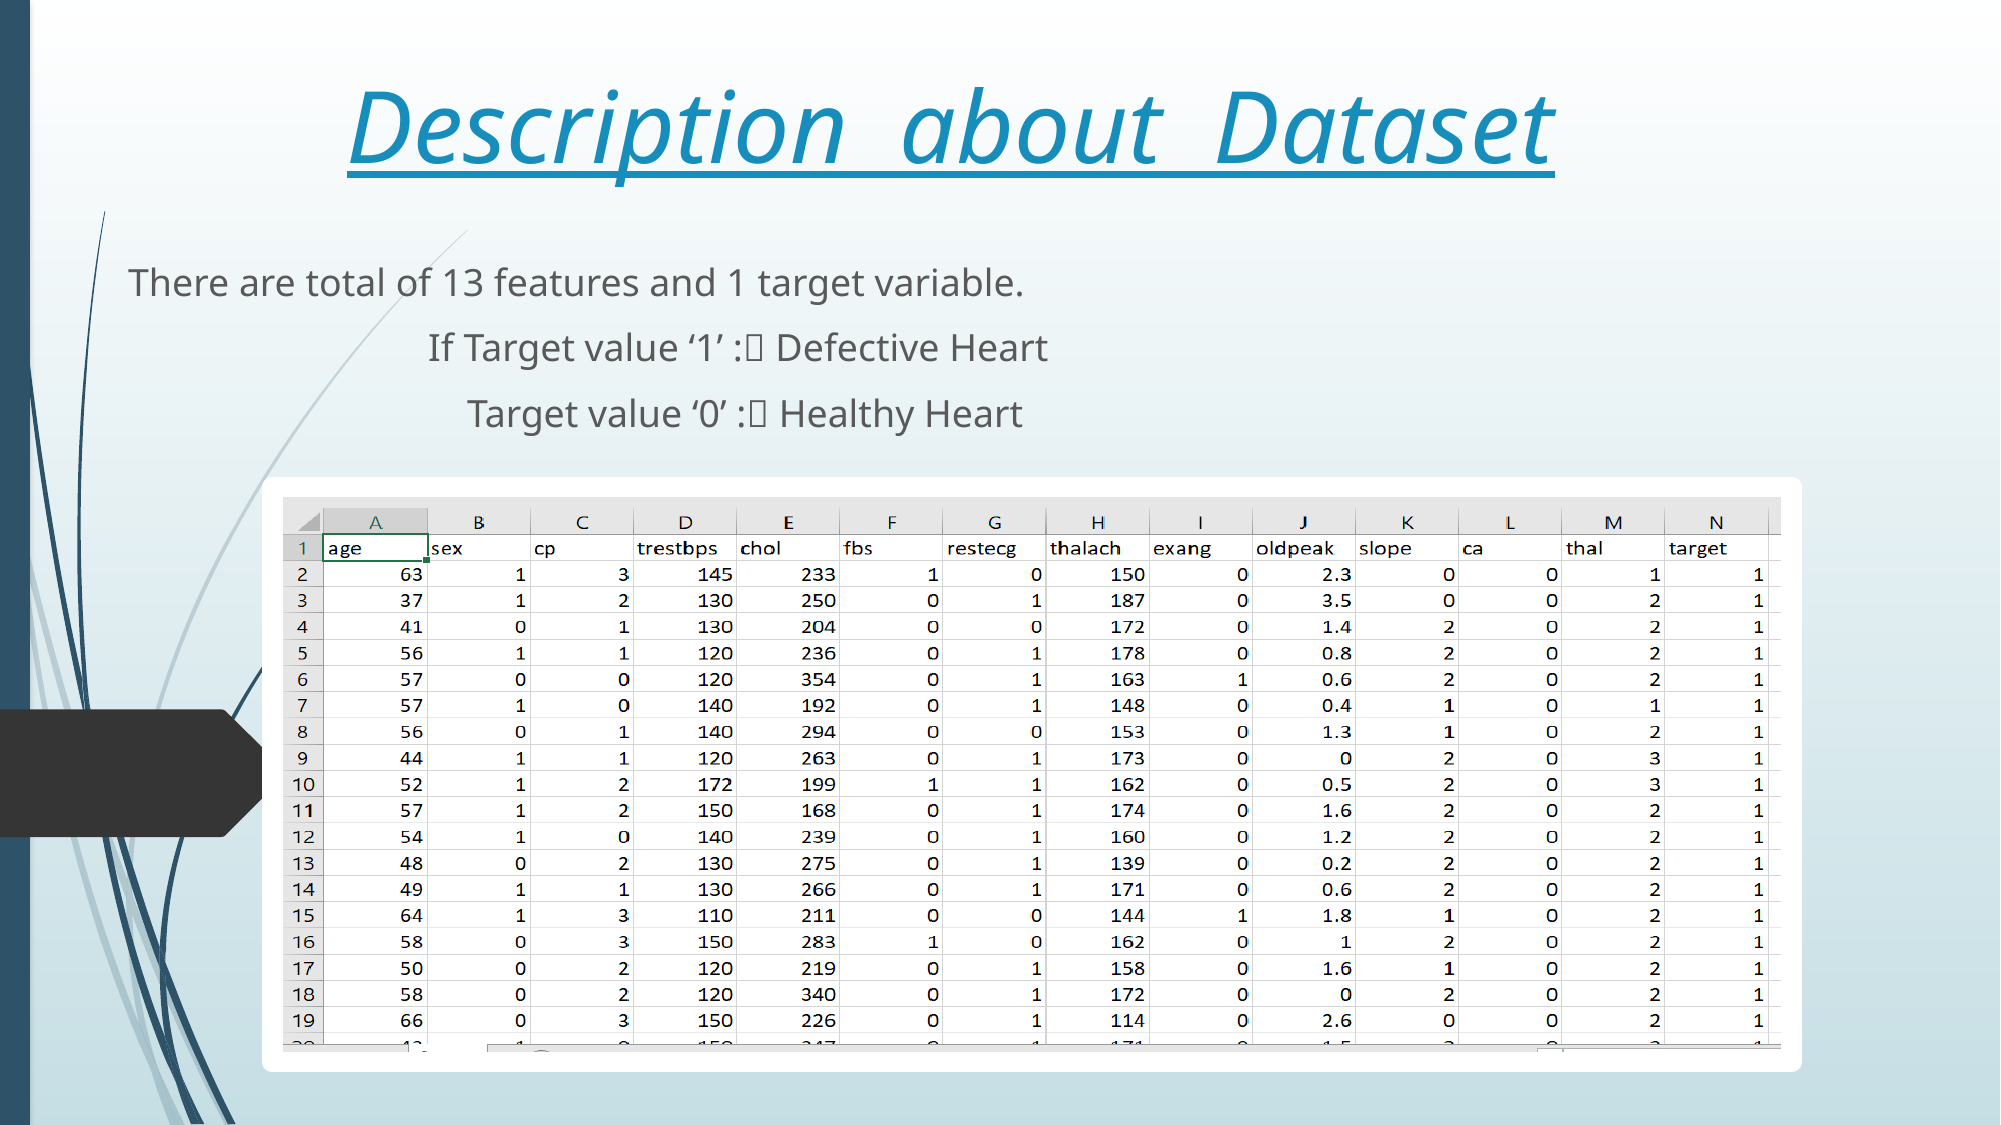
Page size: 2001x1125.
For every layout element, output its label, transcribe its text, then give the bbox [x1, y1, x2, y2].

picture [282, 497, 1782, 1052]
subtitle There are total of 13 features and 1 target variable. If Target value ‘1’ : Defective Heart Target value ‘0’ : Healthy Heart [113, 251, 1888, 662]
title Description about Dataset [331, 52, 1859, 191]
